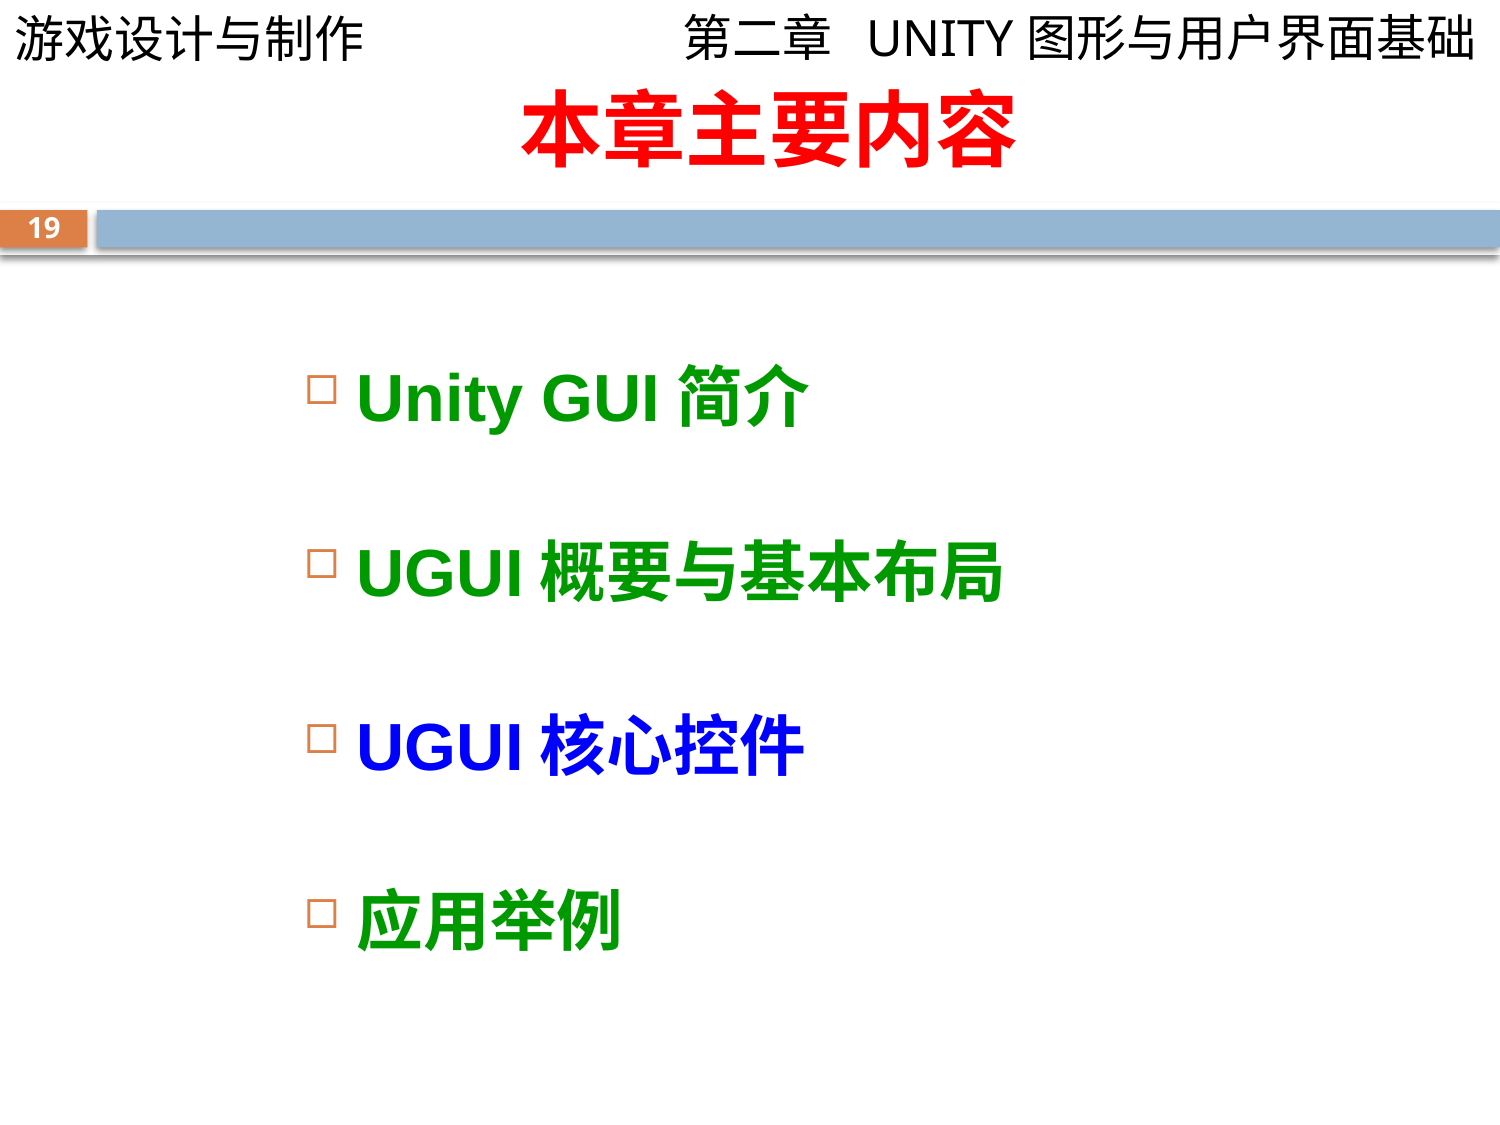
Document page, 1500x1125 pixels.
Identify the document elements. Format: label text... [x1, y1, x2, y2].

title 本章主要内容 [100, 45, 1438, 209]
slide_number 19 [0, 208, 88, 249]
list Unity GUI简介 UGUI概要与基本布局 UGUI核心控件 应用举例 [289, 267, 1270, 1005]
